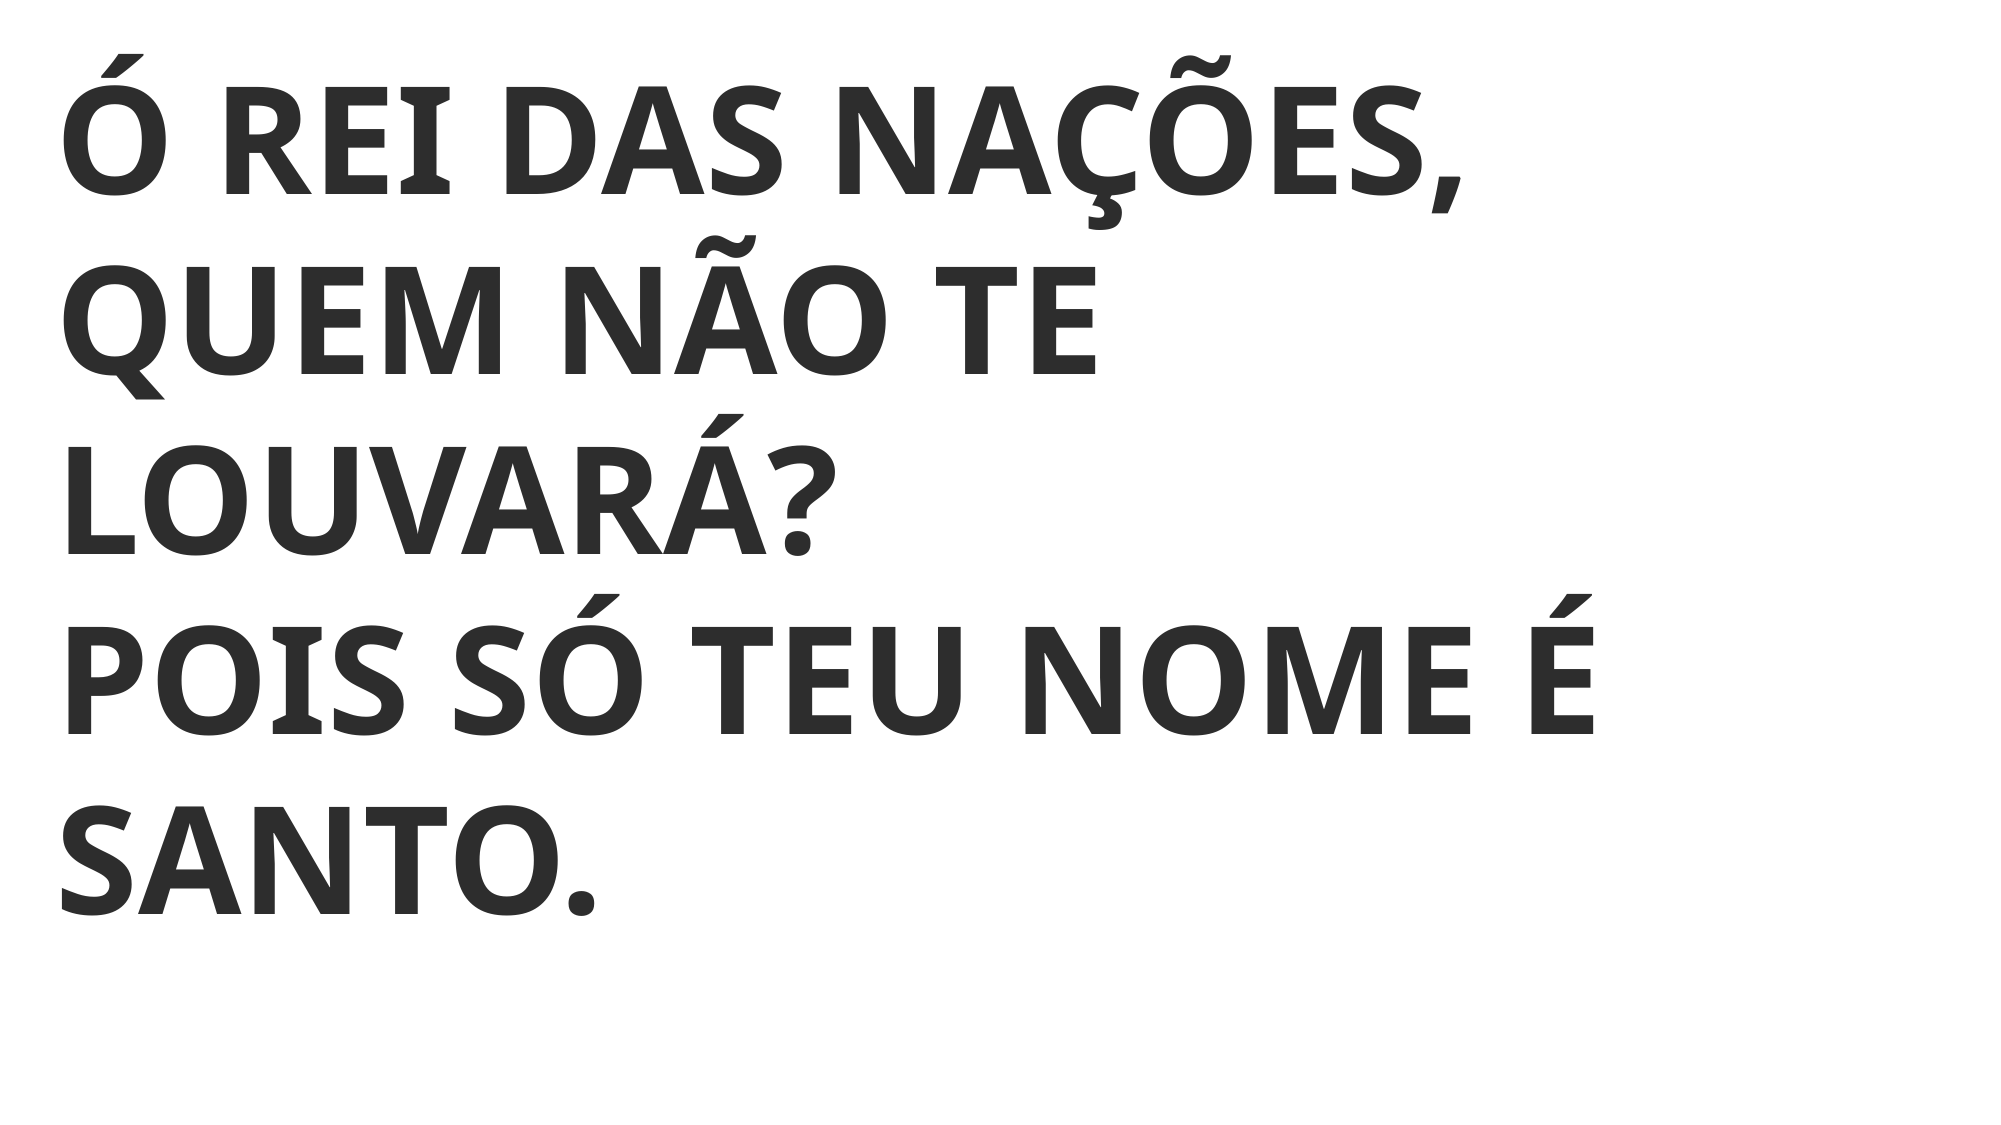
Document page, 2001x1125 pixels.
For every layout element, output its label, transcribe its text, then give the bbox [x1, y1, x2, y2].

text_box Ó REI DAS NAÇÕES, QUEM NÃO TE LOUVARÁ? POIS SÓ TEU NOME É SANTO. [40, 36, 1932, 952]
